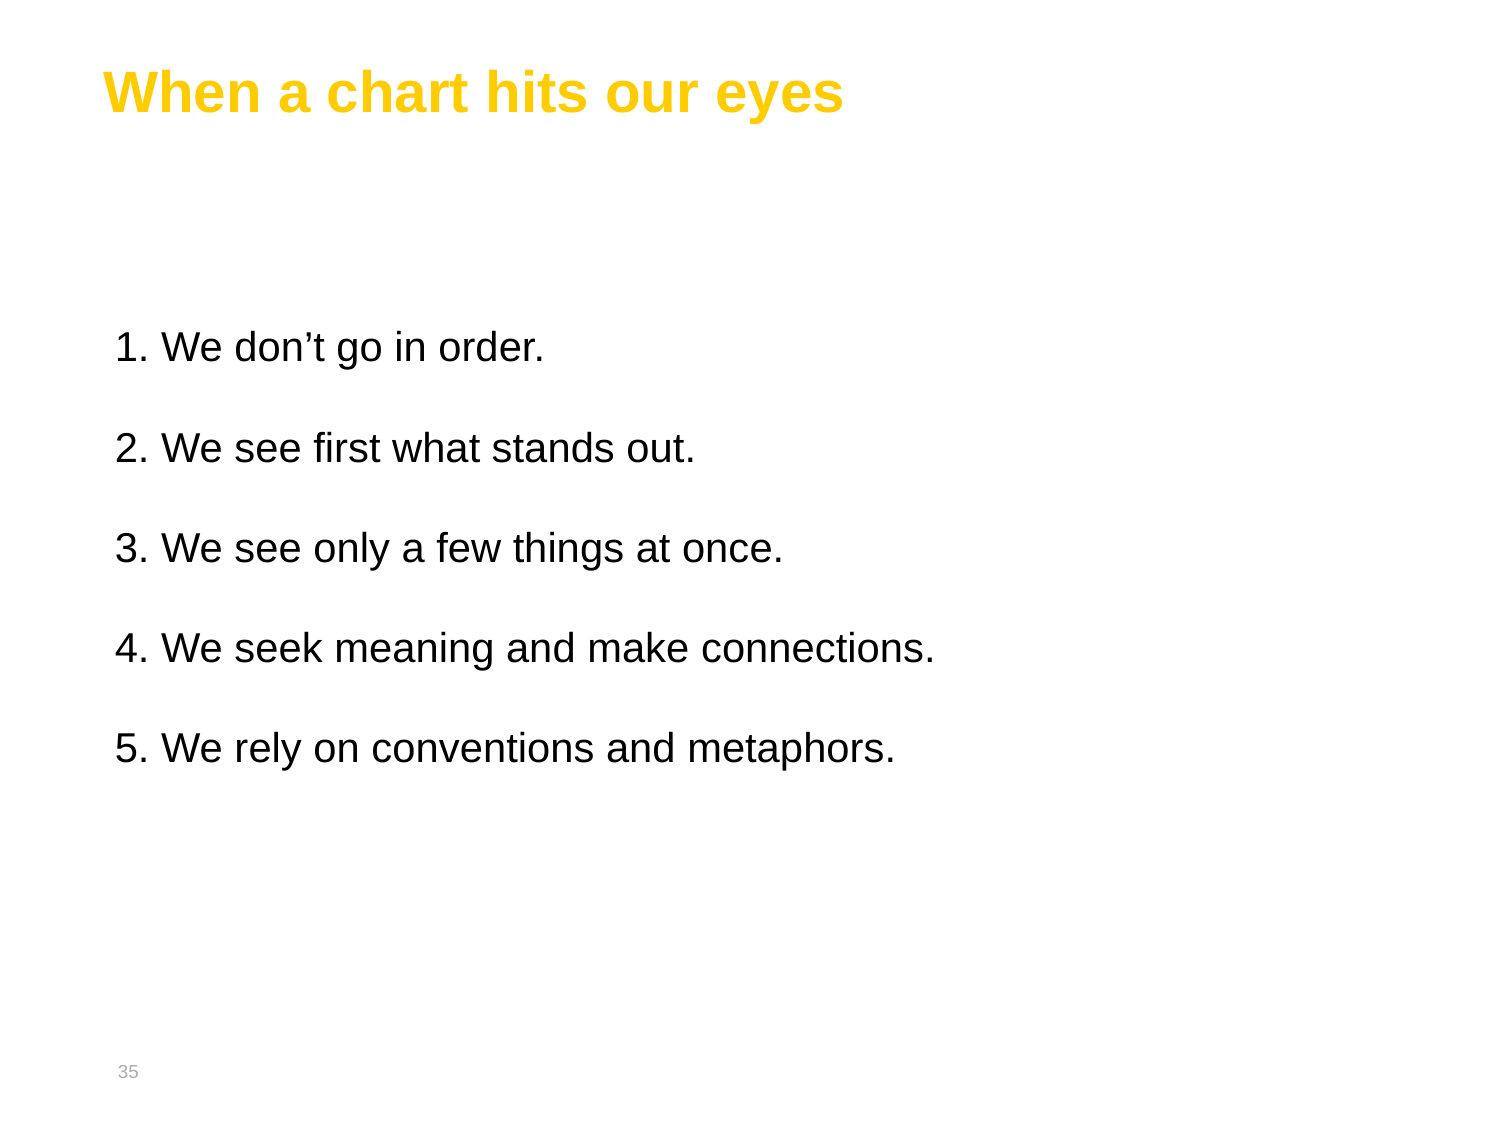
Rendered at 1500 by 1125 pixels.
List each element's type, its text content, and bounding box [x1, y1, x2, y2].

slide_number 35 [88, 1050, 154, 1091]
text_box 1. We don’t go in order. 2. We see first what stands out. 3. We see only a few things at once. 4. We seek meaning and make connections. 5. We rely on conventions and metaphors. [100, 312, 1384, 828]
title When a chart hits our eyes [88, 50, 1454, 182]
